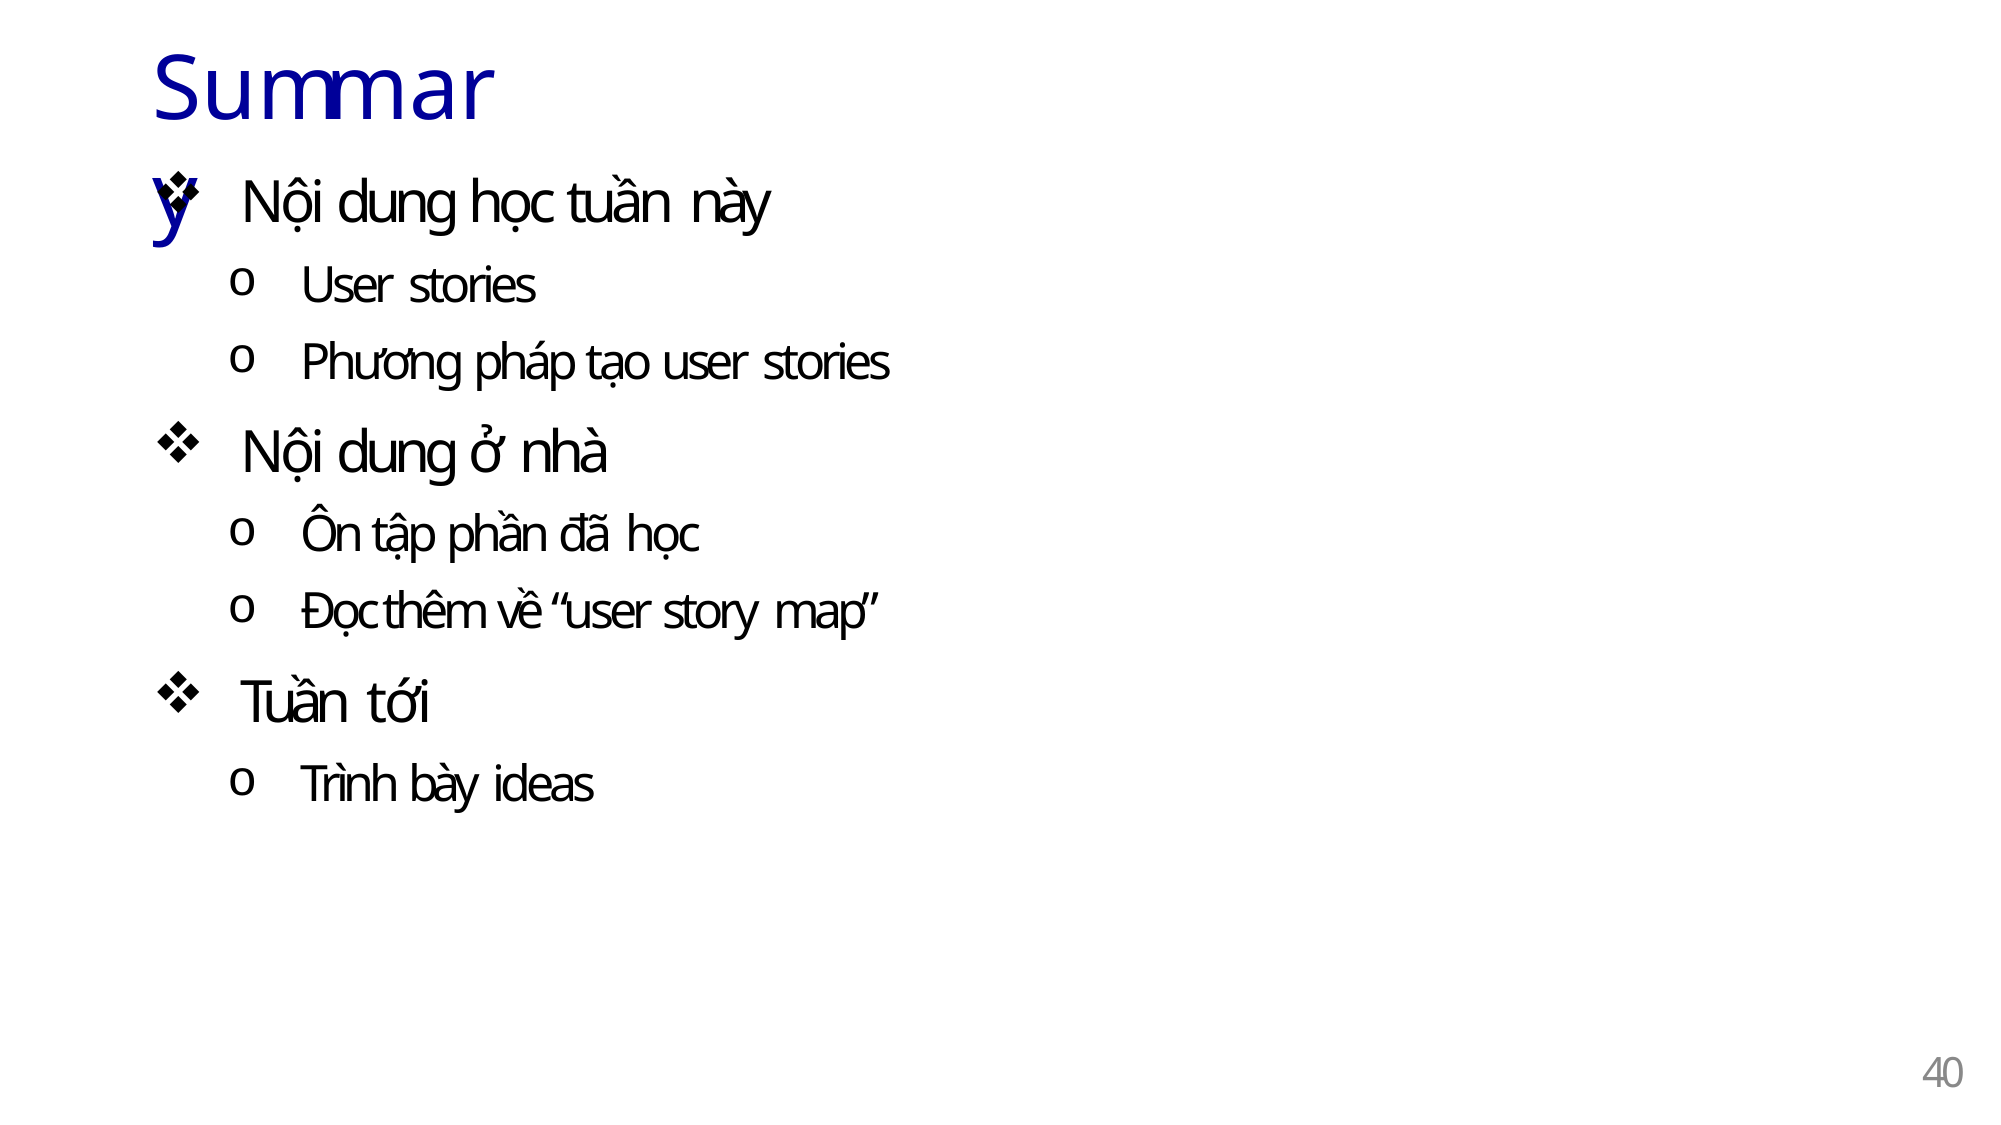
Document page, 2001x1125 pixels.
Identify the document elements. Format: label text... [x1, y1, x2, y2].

text_box Nội dung học tuần này User stories Phương pháp tạo user stories Nội dung ở nhà Ôn tập phần đã học Đọc thêm về “user story map” Tuần tới Trình bày ideas [150, 142, 915, 812]
slide_number 15 [1916, 1045, 1972, 1125]
title Summary [150, 27, 505, 142]
